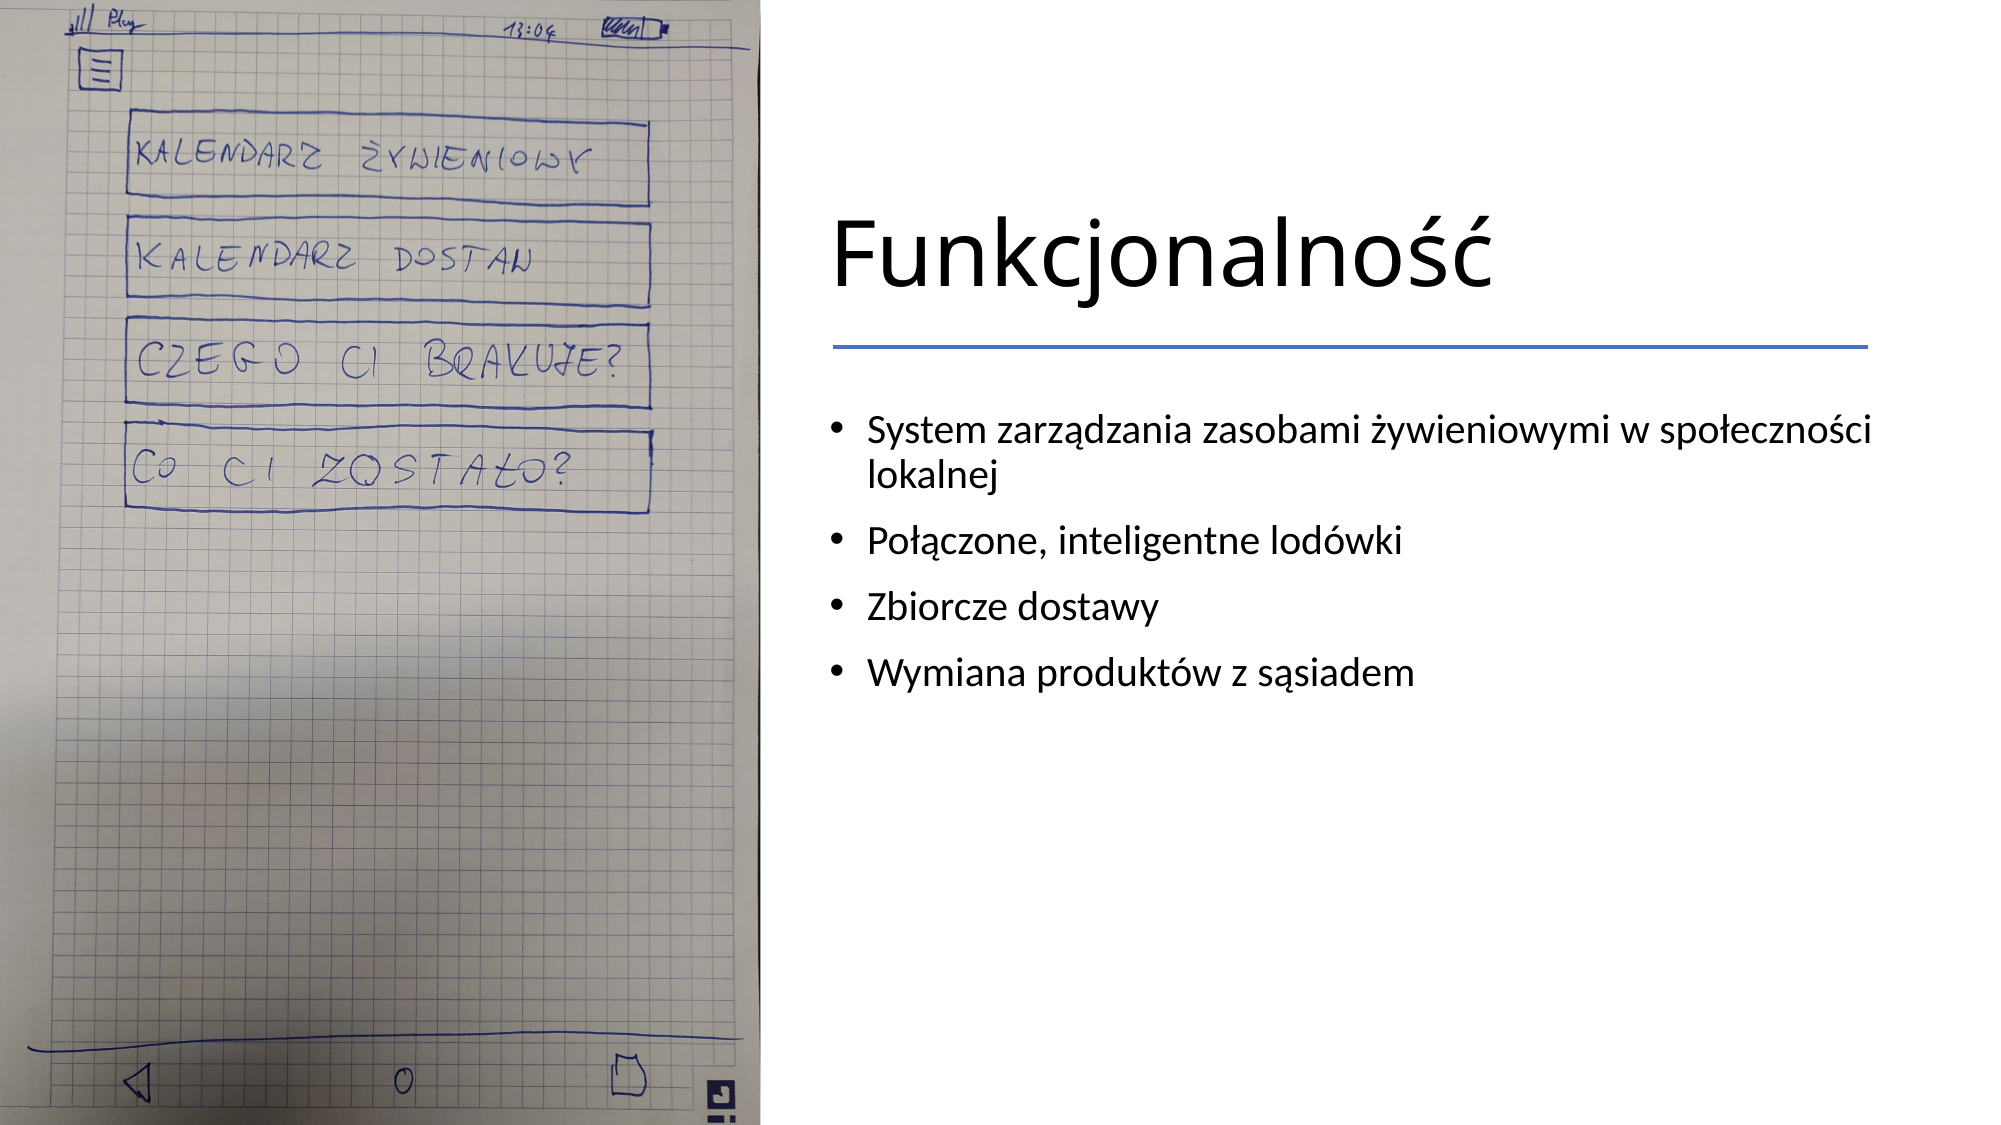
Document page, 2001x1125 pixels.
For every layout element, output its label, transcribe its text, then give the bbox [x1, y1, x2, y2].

picture [0, 0, 761, 1125]
list System zarządzania zasobami żywieniowymi w społeczności lokalnej Połączone, inteligentne lodówki Zbiorcze dostawy Wymiana produktów z sąsiadem [814, 399, 1895, 1021]
title Funkcjonalność [814, 103, 1895, 315]
